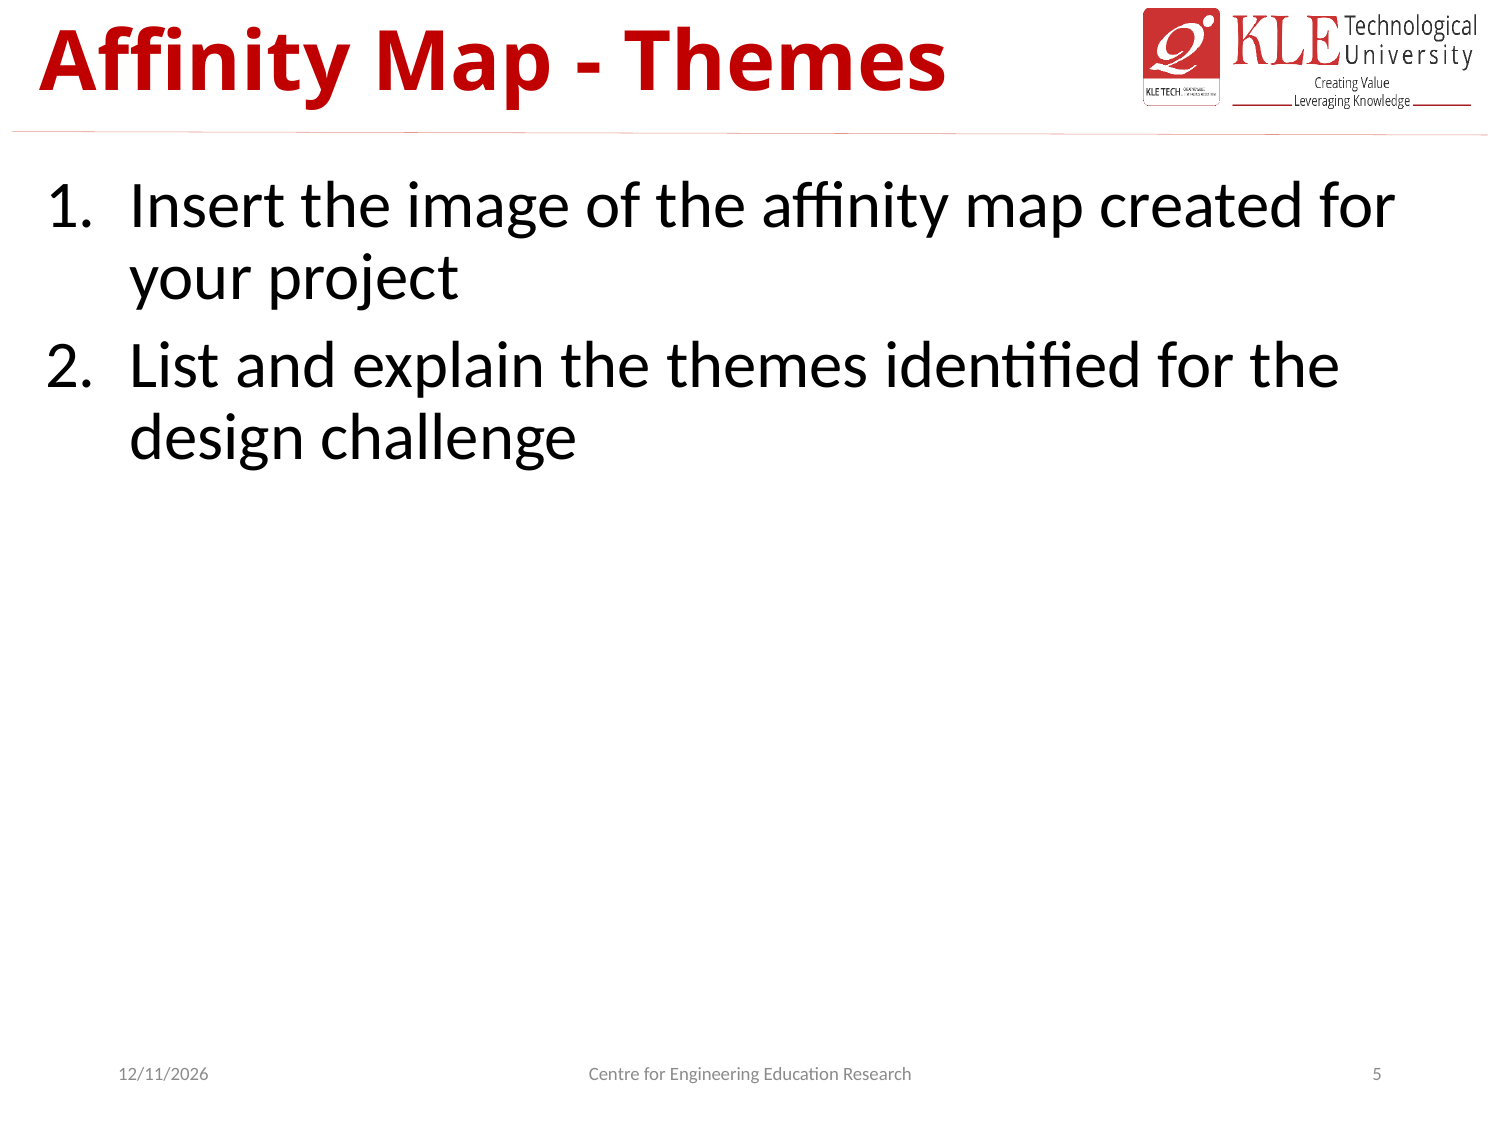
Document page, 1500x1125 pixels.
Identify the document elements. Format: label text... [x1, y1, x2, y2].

footer Centre for Engineering Education Research [496, 1042, 1004, 1103]
slide_number 5 [1059, 1042, 1397, 1103]
title Affinity Map - Themes [24, 20, 1319, 108]
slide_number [103, 1042, 441, 1103]
list Insert the image of the affinity map created for your project List and explain the themes identified for the design challenge [30, 162, 1476, 1014]
picture [1143, 2, 1478, 109]
